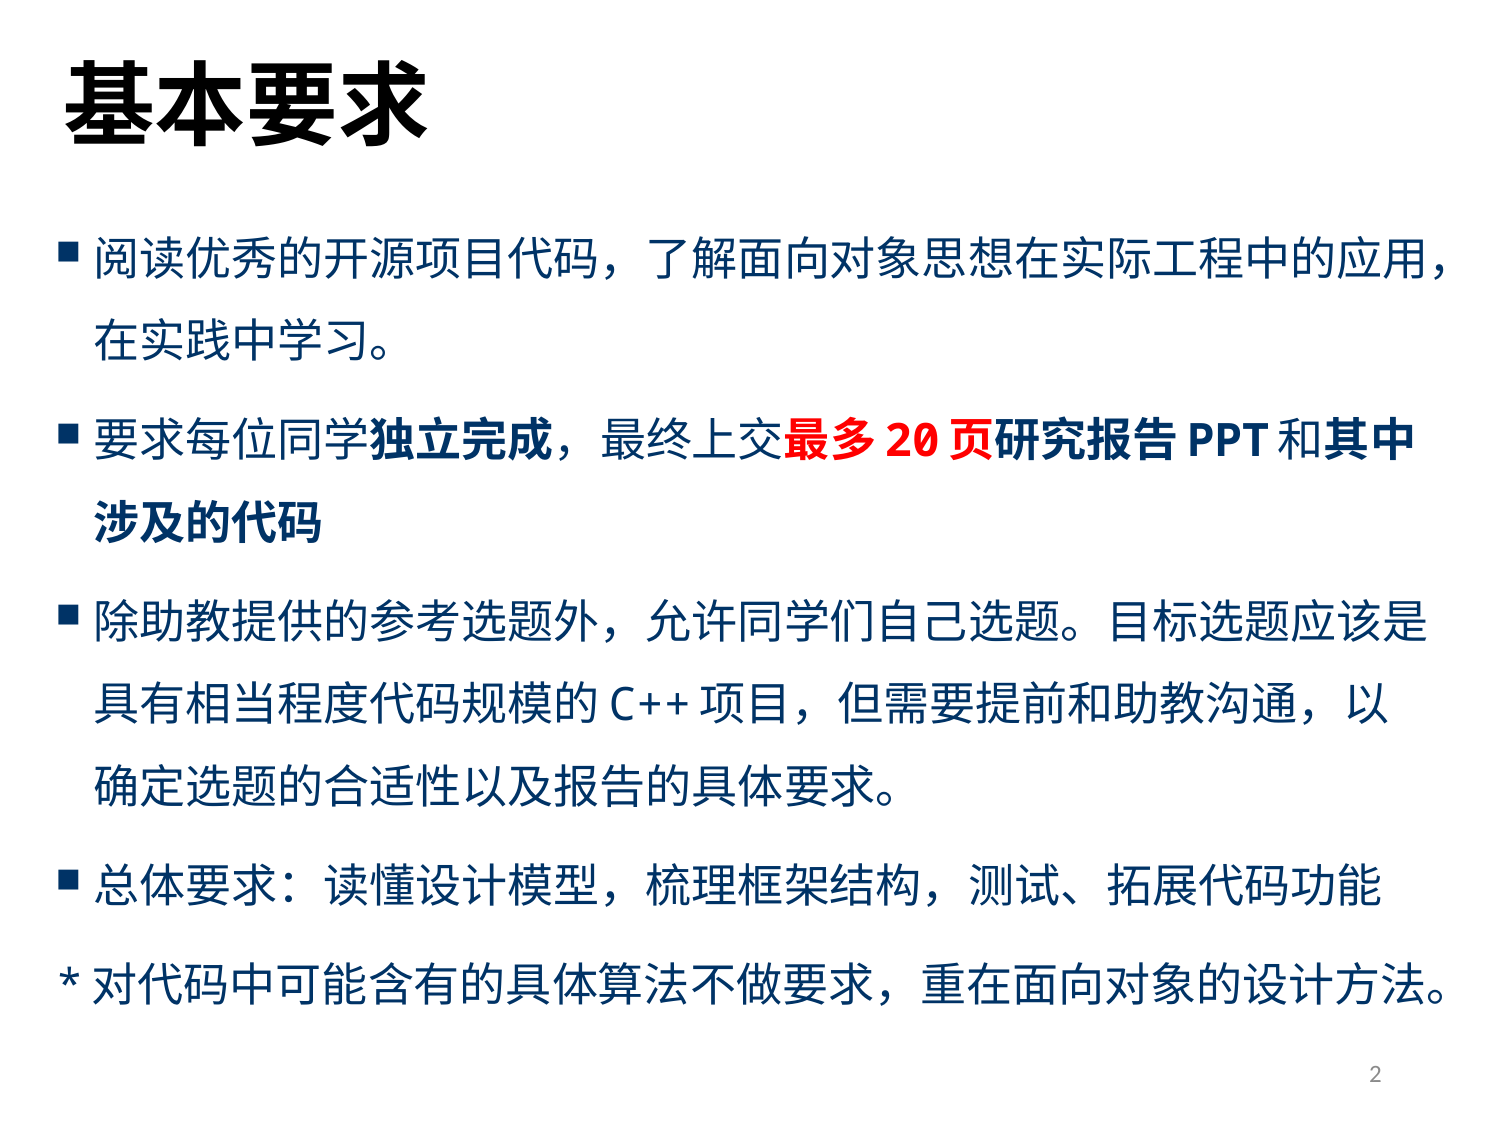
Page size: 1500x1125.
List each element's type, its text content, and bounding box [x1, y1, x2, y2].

slide_number 2 [1059, 1042, 1397, 1103]
title 基本要求 [48, 0, 1342, 193]
list 阅读优秀的开源项目代码，了解面向对象思想在实际工程中的应用，在实践中学习。 要求每位同学独立完成，最终上交最多20页研究报告PPT和其中涉及的代码 除助教提供的参考选题外，允许同学们自己选题。目标选题应该是具有相当程度代码规模的C++项目，但需要提前和助教沟通，以确定选题的合适性以及报告的具体要求。 总体要求：读懂设计模型，梳理框架结构，测试、拓展代码功能 *对代码中可能含有的具体算法不做要求，重在面向对象的设计方法。 [40, 193, 1451, 1059]
